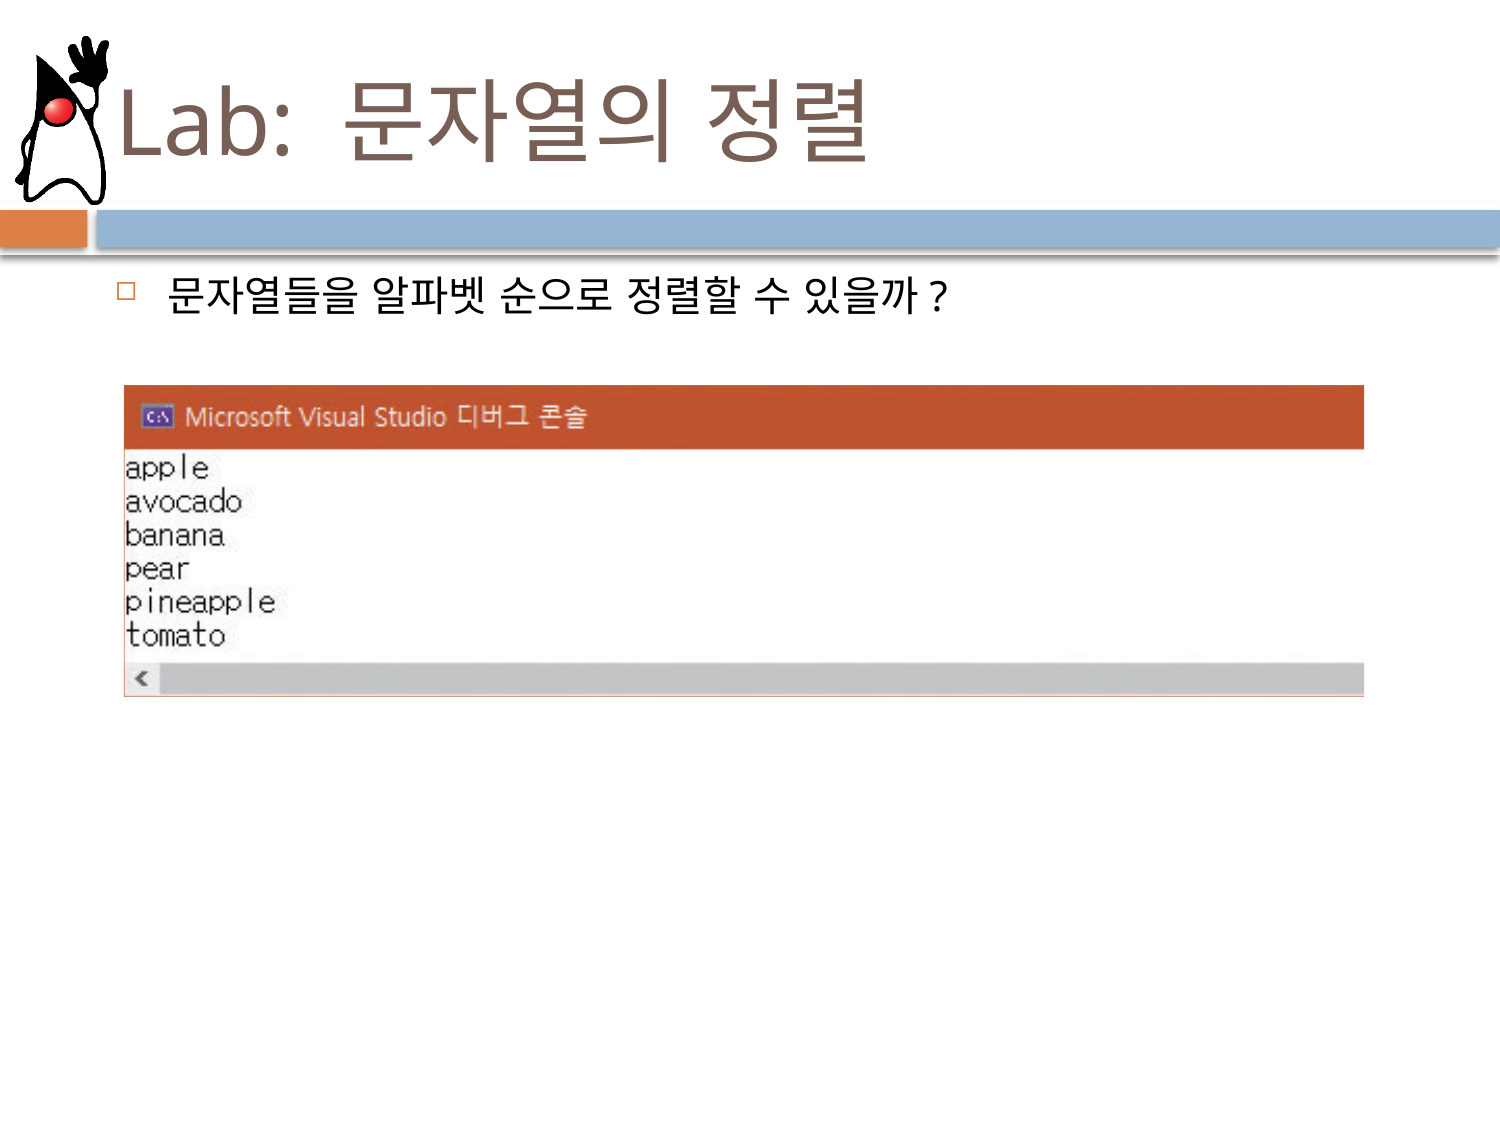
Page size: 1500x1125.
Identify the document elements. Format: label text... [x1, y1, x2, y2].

picture [15, 36, 109, 205]
picture [123, 384, 1365, 697]
list 문자열들을 알파벳 순으로 정렬할 수 있을까? [100, 262, 1438, 1000]
title Lab: 문자열의 정렬 [100, 37, 1438, 200]
